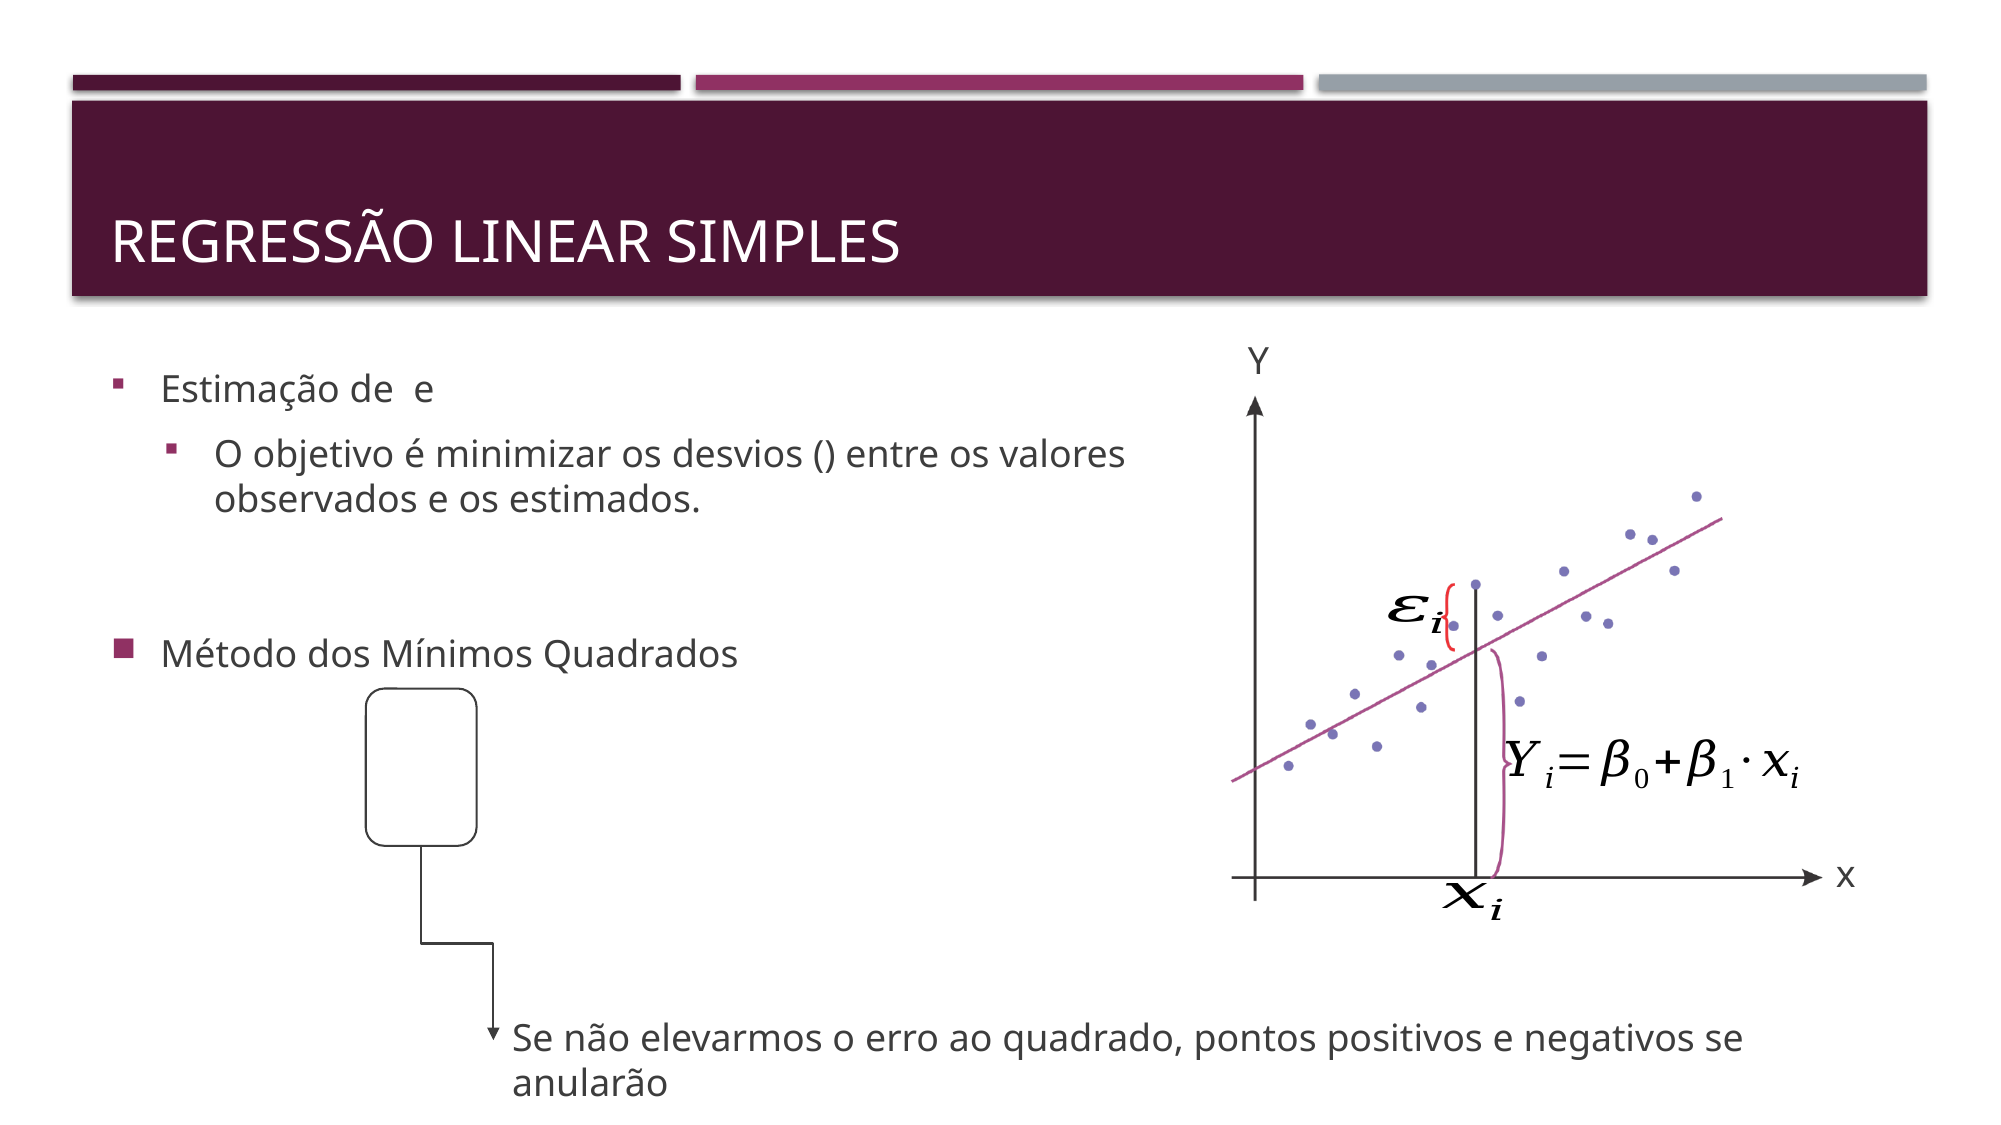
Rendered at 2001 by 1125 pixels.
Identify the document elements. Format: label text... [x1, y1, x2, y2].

title Regressão linear simples [95, 115, 1905, 282]
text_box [359, 906, 555, 980]
text_box Se não elevarmos o erro ao quadrado, pontos positivos e negativos se anularão [497, 1007, 1779, 1112]
picture [1148, 329, 1906, 968]
text_box [363, 686, 479, 848]
